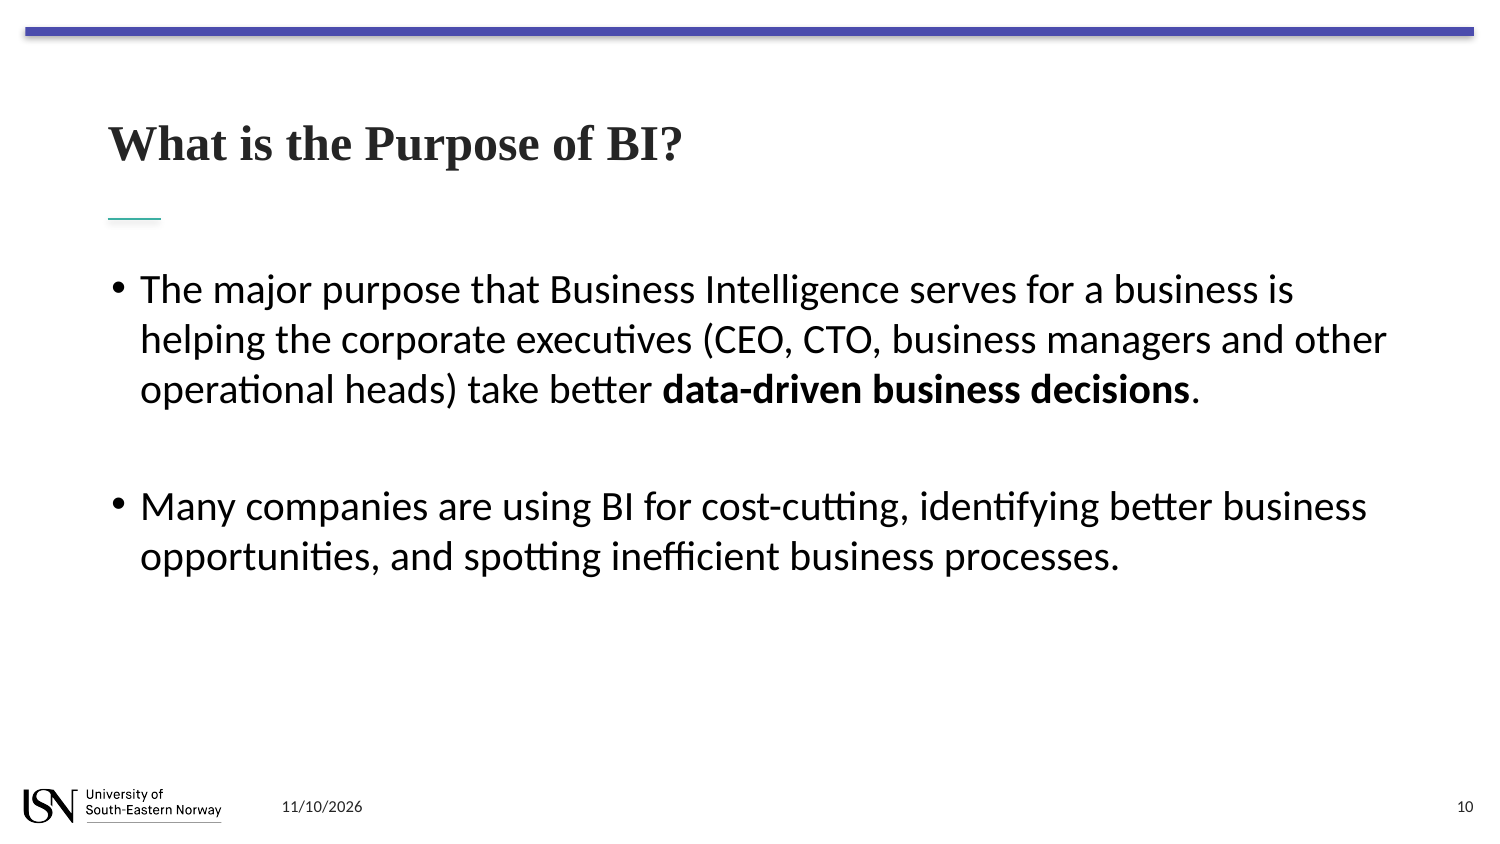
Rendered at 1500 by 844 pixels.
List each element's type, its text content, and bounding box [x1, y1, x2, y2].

list The major purpose that Business Intelligence serves for a business is helping the corporate executives (CEO, CTO, business managers and other operational heads) take better data-driven business decisions. Many companies are using BI for cost-cutting, identifying better business opportunities, and spotting inefficient business processes. [96, 261, 1414, 730]
picture [3, 768, 238, 844]
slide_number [281, 793, 497, 820]
slide_number 10 [1123, 793, 1474, 820]
title What is the Purpose of BI? [107, 70, 1414, 211]
